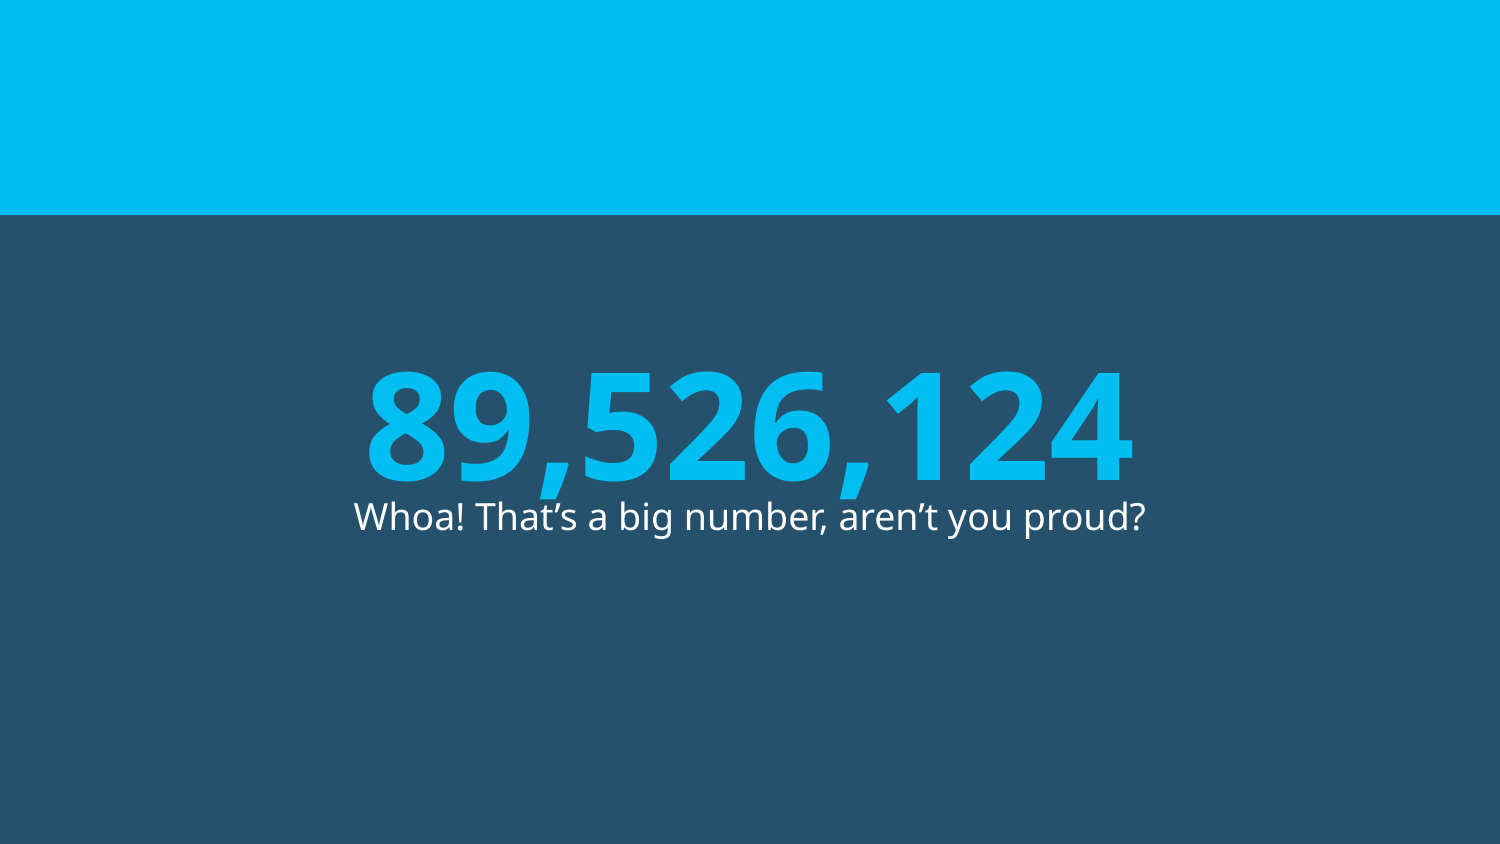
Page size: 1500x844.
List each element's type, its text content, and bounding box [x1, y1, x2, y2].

title 89,526,124 [226, 334, 1274, 478]
subtitle Whoa! That’s a big number, aren’t you proud? [226, 478, 1274, 608]
